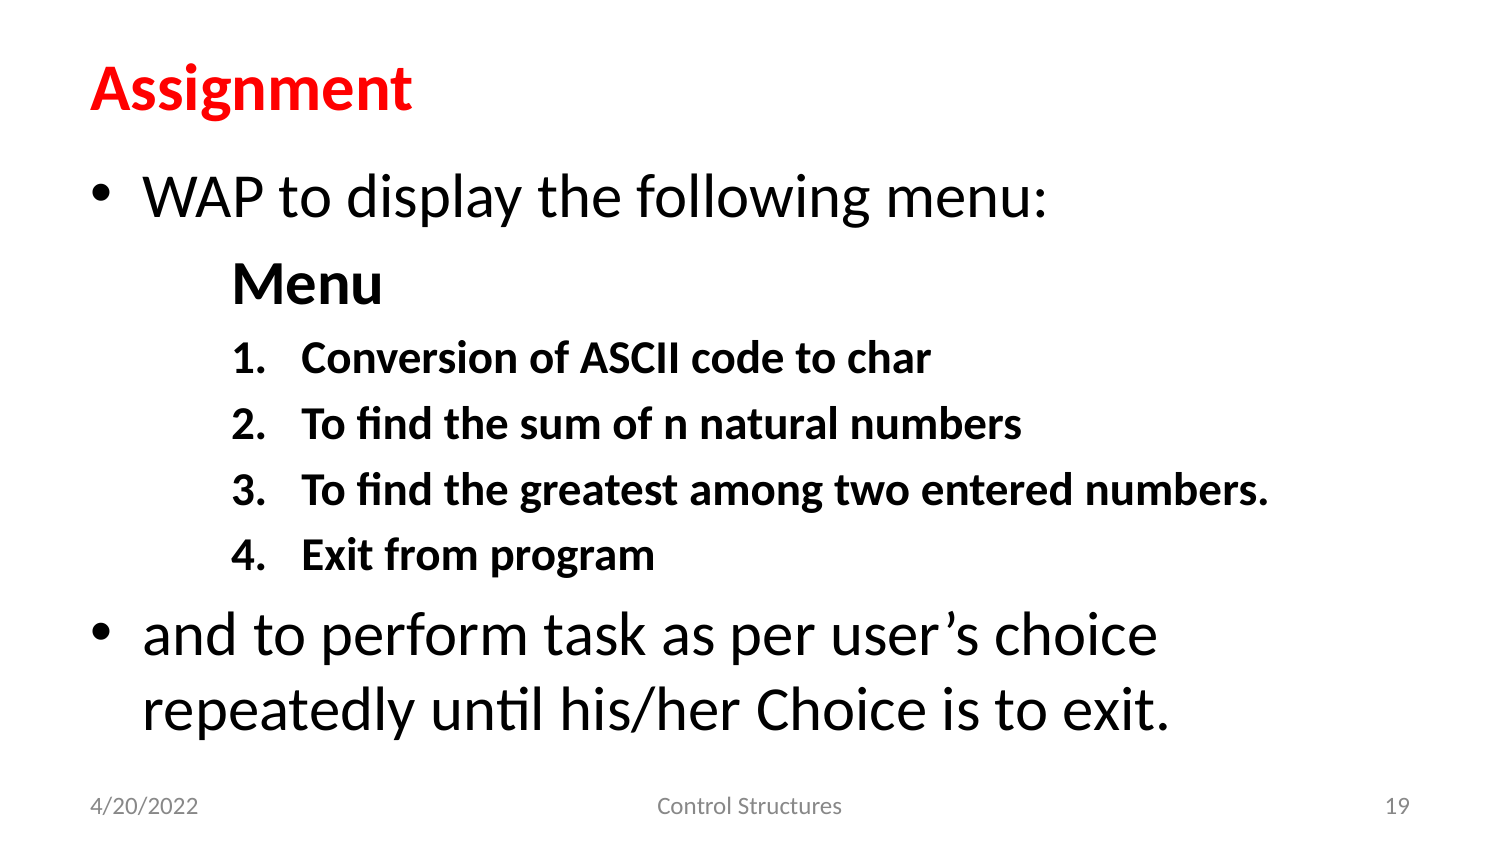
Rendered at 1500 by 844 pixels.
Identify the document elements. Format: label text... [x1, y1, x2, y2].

list WAP to display the following menu: Menu Conversion of ASCII code to char To find the sum of n natural numbers To find the greatest among two entered numbers. Exit from program and to perform task as per user’s choice repeatedly until his/her Choice is to exit. [75, 146, 1425, 754]
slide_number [75, 782, 425, 827]
footer Control Structures [512, 782, 988, 827]
slide_number ‹#› [1074, 782, 1425, 827]
title Assignment [75, 33, 1425, 135]
